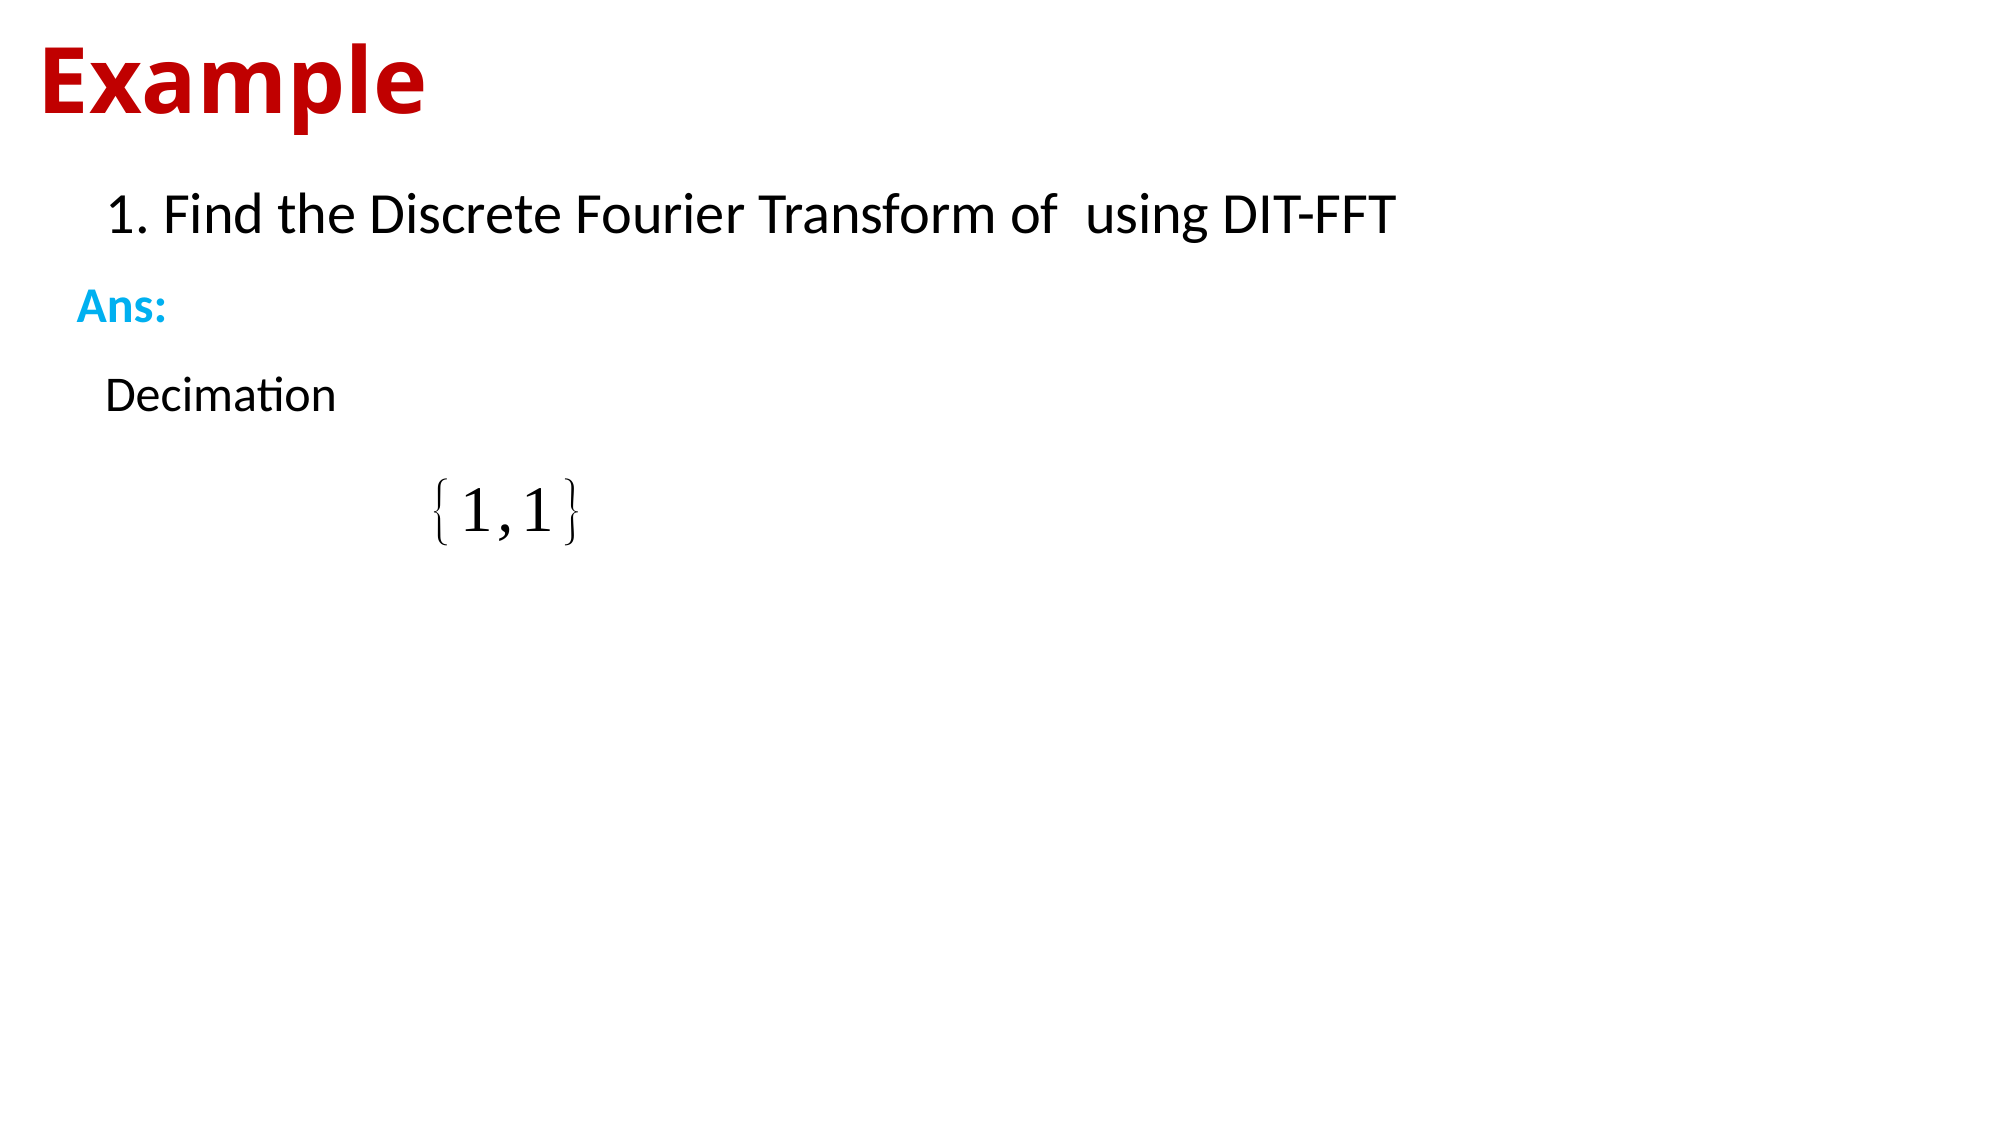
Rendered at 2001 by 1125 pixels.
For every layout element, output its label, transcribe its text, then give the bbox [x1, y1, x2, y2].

text_box Decimation [90, 354, 353, 430]
text_box Ans: [61, 264, 193, 340]
title Example [22, 22, 1748, 146]
